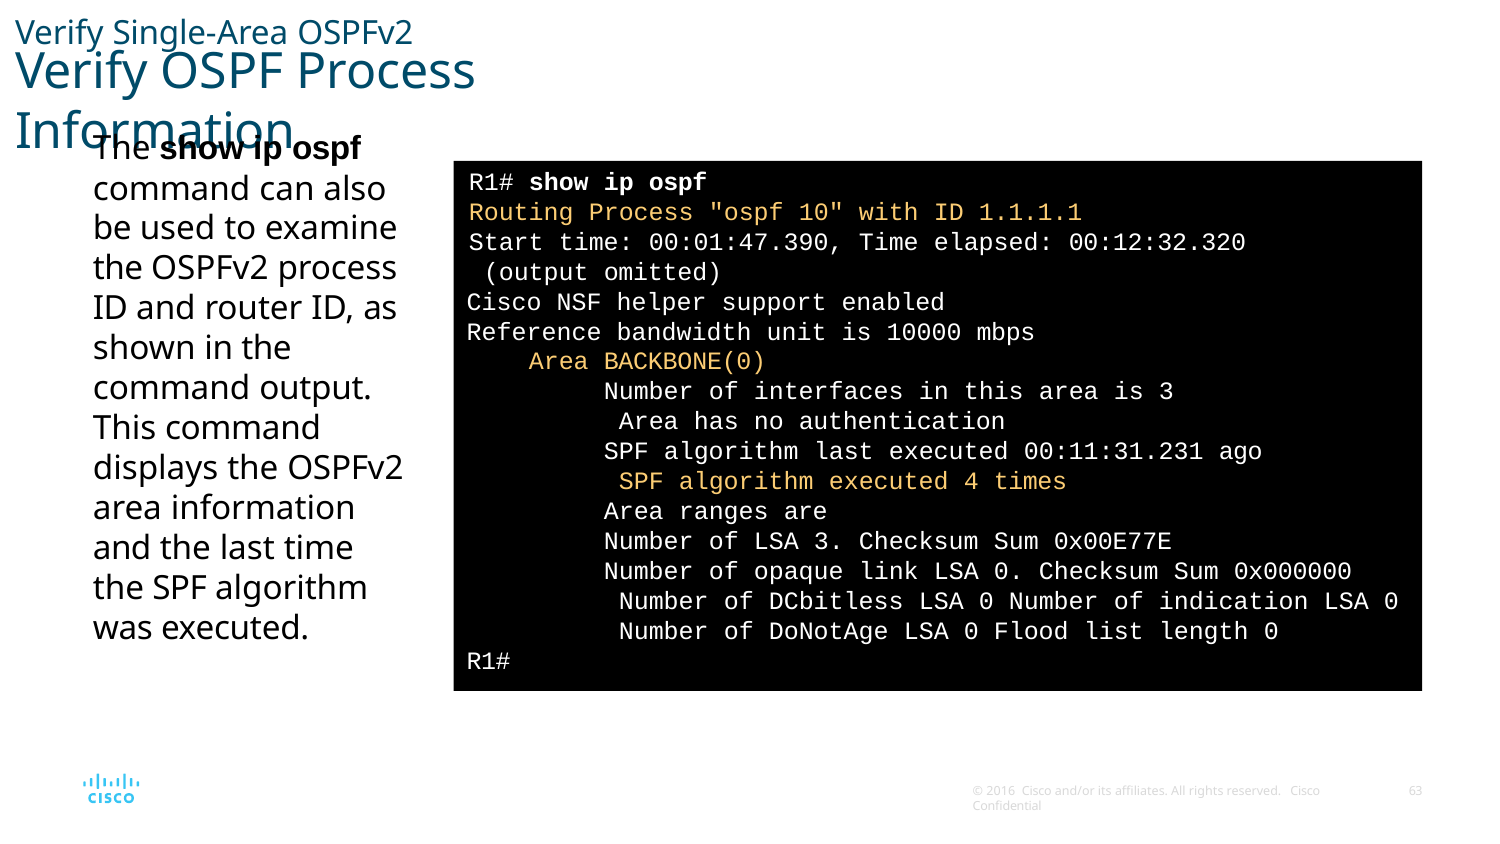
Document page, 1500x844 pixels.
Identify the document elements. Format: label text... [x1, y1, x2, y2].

list R1# show ip ospf Routing Process "ospf 10" with ID 1.1.1.1 Start time: 00:01:47.390, Time elapsed: 00:12:32.320 (output omitted) Cisco NSF helper support enabled Reference bandwidth unit is 10000 mbps Area BACKBONE(0) Number of interfaces in this area is 3 Area has no authentication SPF algorithm last executed 00:11:31.231 ago SPF algorithm executed 4 times Area ranges are Number of LSA 3. Checksum Sum 0x00E77E Number of opaque link LSA 0. Checksum Sum 0x000000 Number of DCbitless LSA 0 Number of indication LSA 0 Number of DoNotAge LSA 0 Flood list length 0 R1# [466, 163, 1407, 675]
text_box The show ip ospf command can also be used to examine the OSPFv2 process ID and router ID, as shown in the command output. This command displays the OSPFv2 area information and the last time the SPF algorithm was executed. [90, 124, 421, 646]
text_box Verify Single-Area OSPFv2 [12, 9, 419, 36]
slide_number 30 [1402, 782, 1432, 844]
footer © 2016 Cisco and/or its affiliates. All rights reserved. Cisco Confidential [970, 782, 1381, 844]
title Verify OSPF Process Information [12, 36, 751, 180]
text_box [453, 160, 1423, 691]
